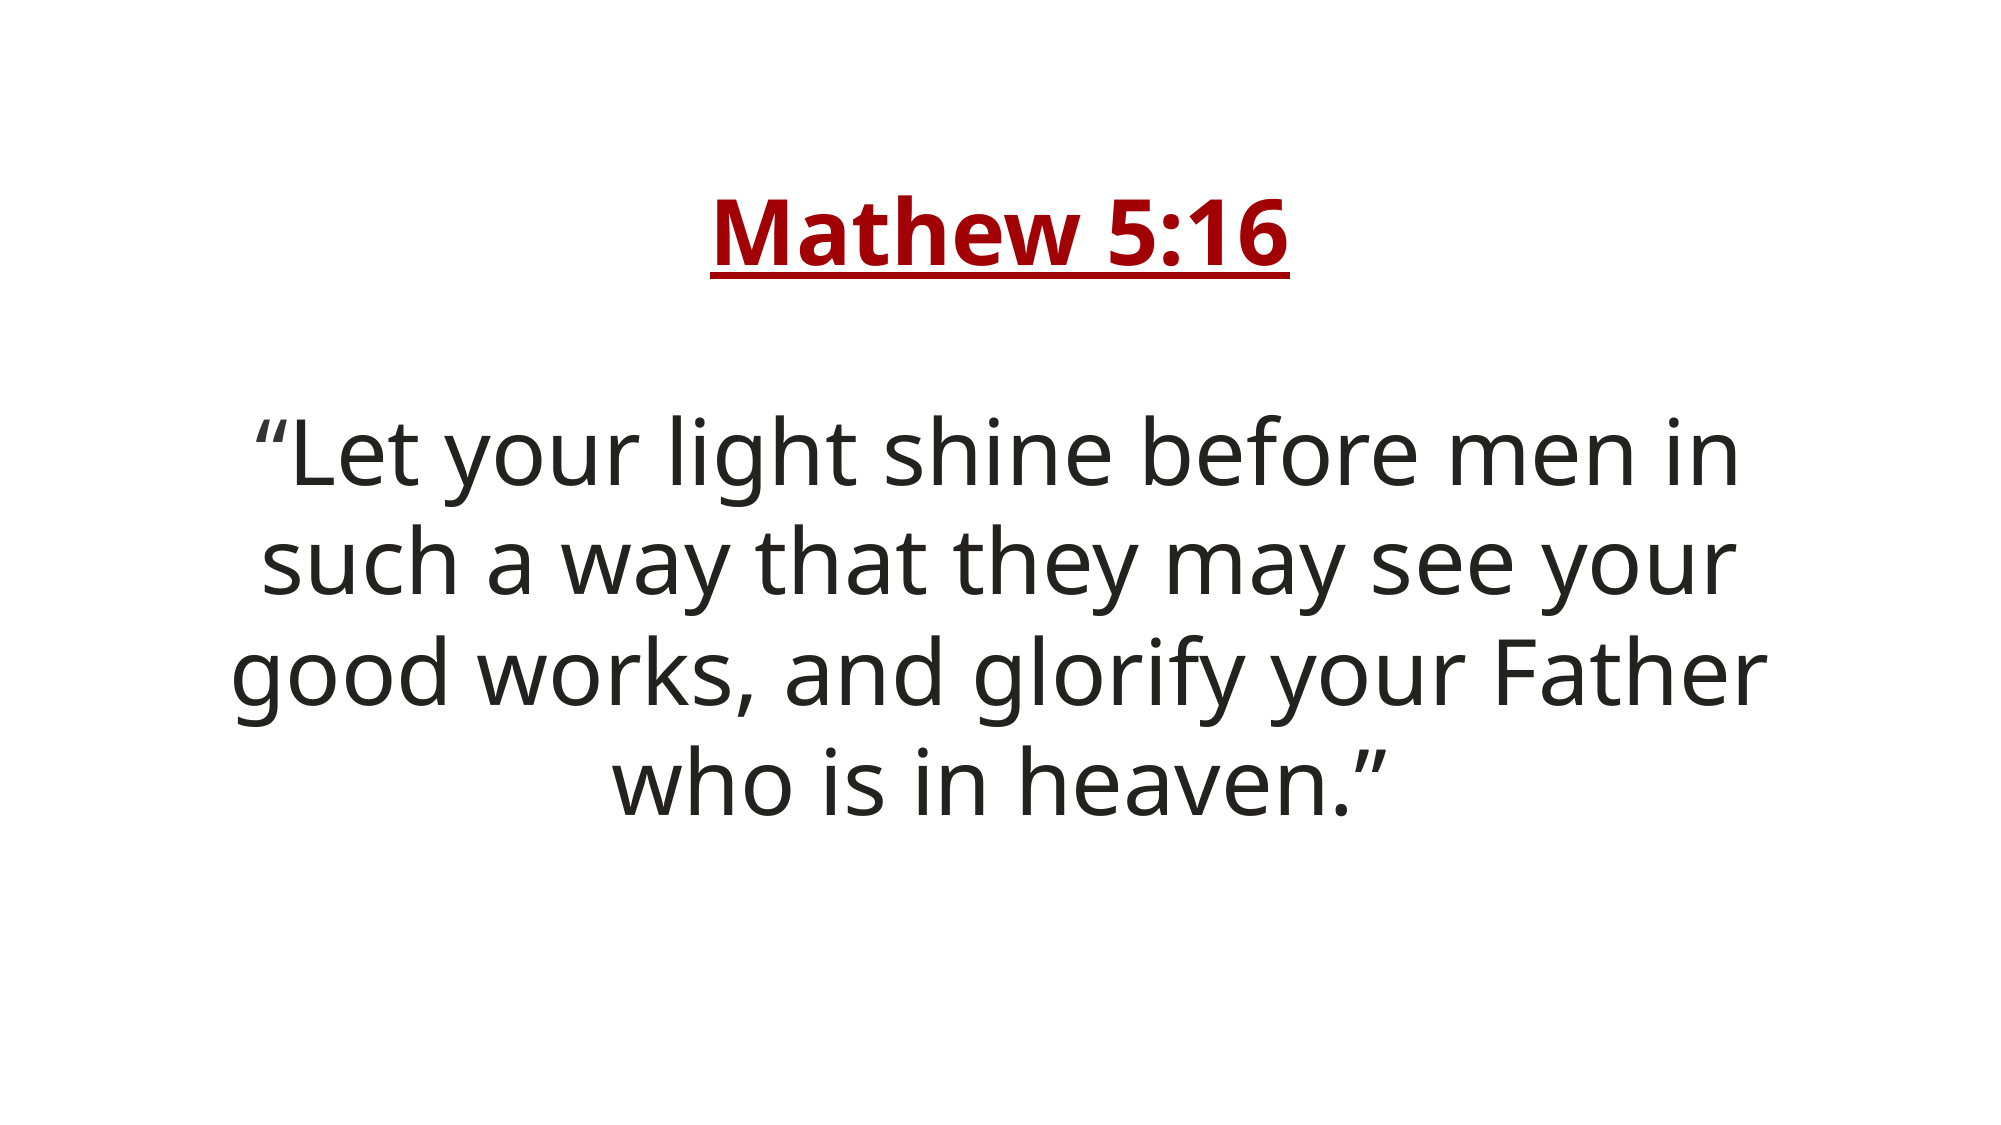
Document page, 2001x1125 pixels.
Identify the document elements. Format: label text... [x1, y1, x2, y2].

text_box Mathew 5:16 “Let your light shine before men in such a way that they may see your good works, and glorify your Father who is in heaven.” [130, 166, 1870, 841]
